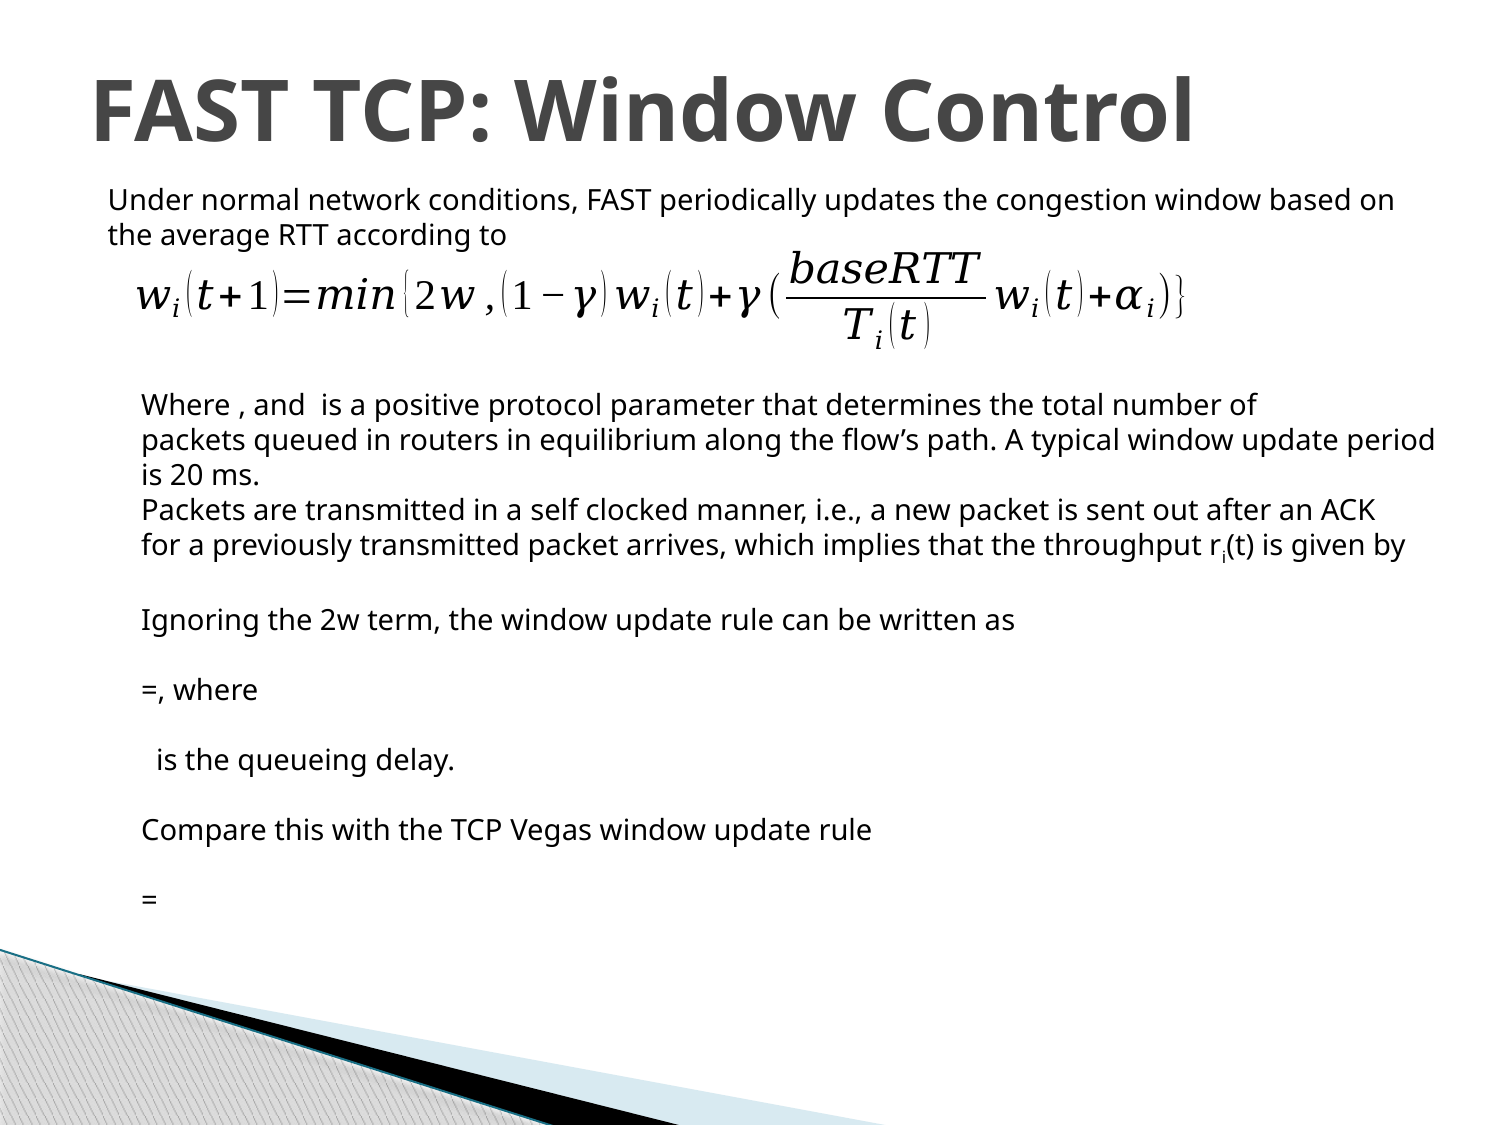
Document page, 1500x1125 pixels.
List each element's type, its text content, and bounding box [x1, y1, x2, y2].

title FAST TCP: Window Control [75, 13, 1425, 202]
list Under normal network conditions, FAST periodically updates the congestion window based on the average RTT according to [75, 202, 1425, 916]
